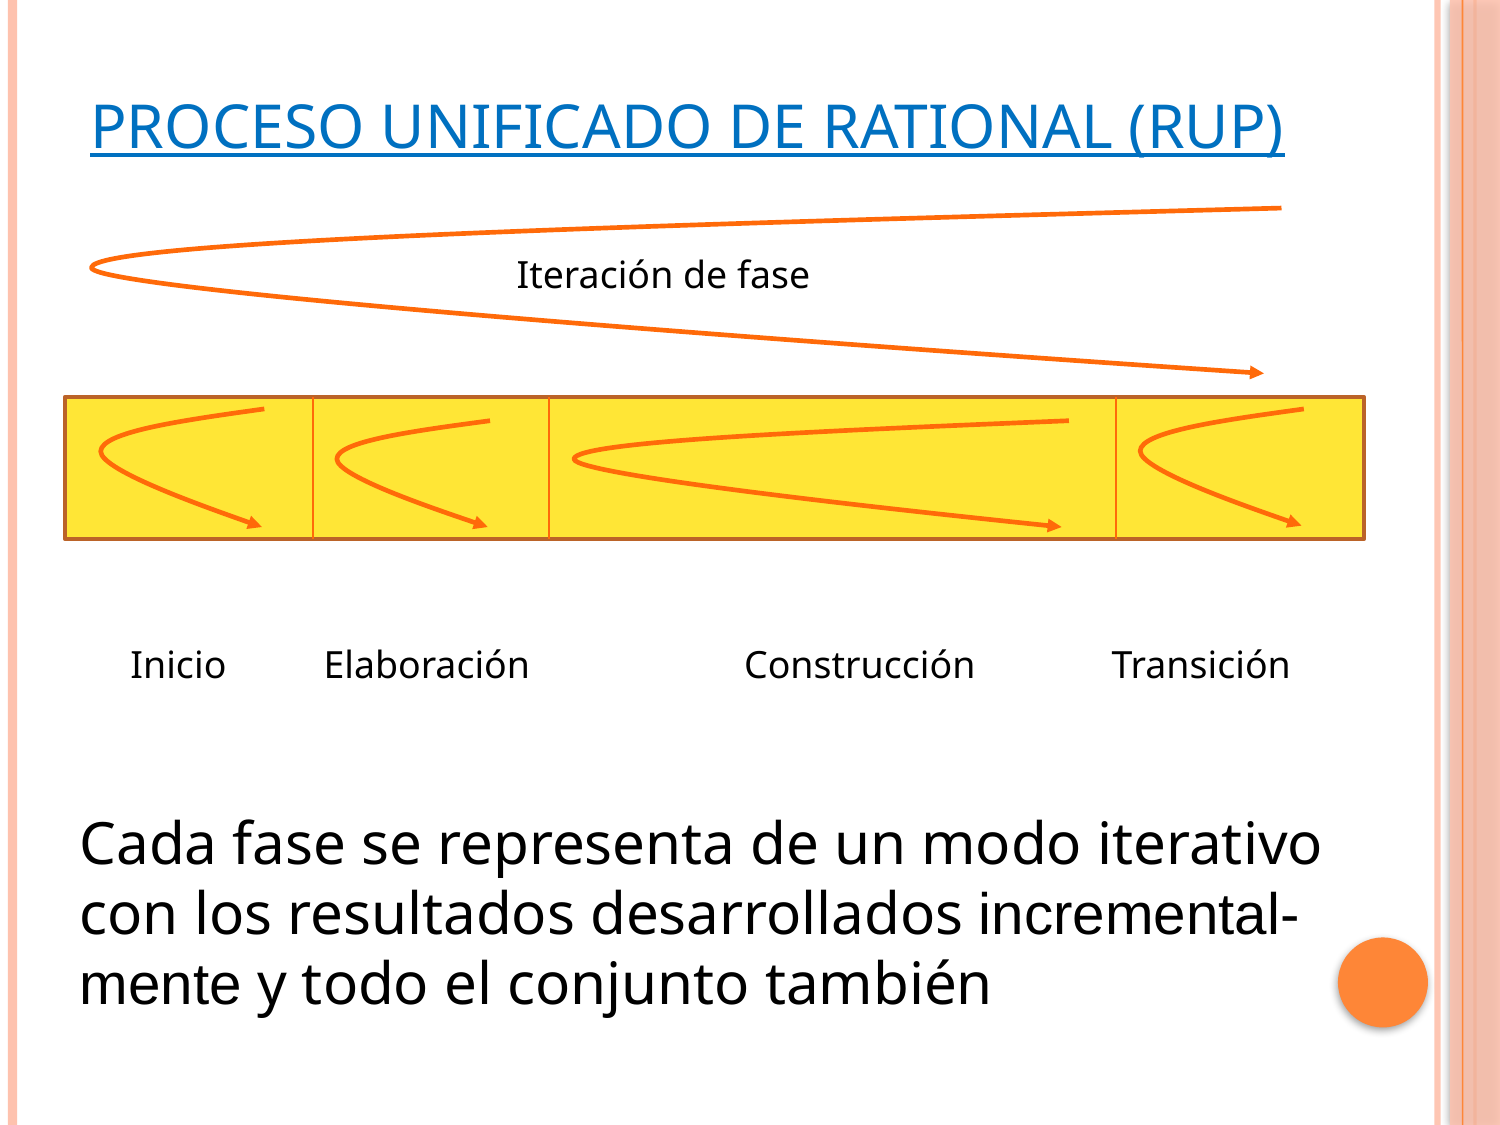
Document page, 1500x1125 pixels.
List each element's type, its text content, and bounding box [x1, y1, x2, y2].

title Proceso Unificado de Rational (RUP) [75, 45, 1300, 233]
text_box [1139, 407, 1304, 528]
text_box Cada fase se representa de un modo iterativo con los resultados desarrollados incremental-mente y todo el conjunto también [64, 798, 1341, 1024]
text_box [63, 395, 1366, 541]
text_box [90, 207, 1282, 379]
text_box [99, 407, 265, 529]
text_box [573, 419, 1069, 532]
text_box Iteración de fase [501, 243, 951, 304]
text_box Inicio Elaboración Construcción Transición [76, 633, 1365, 694]
text_box [335, 419, 491, 529]
